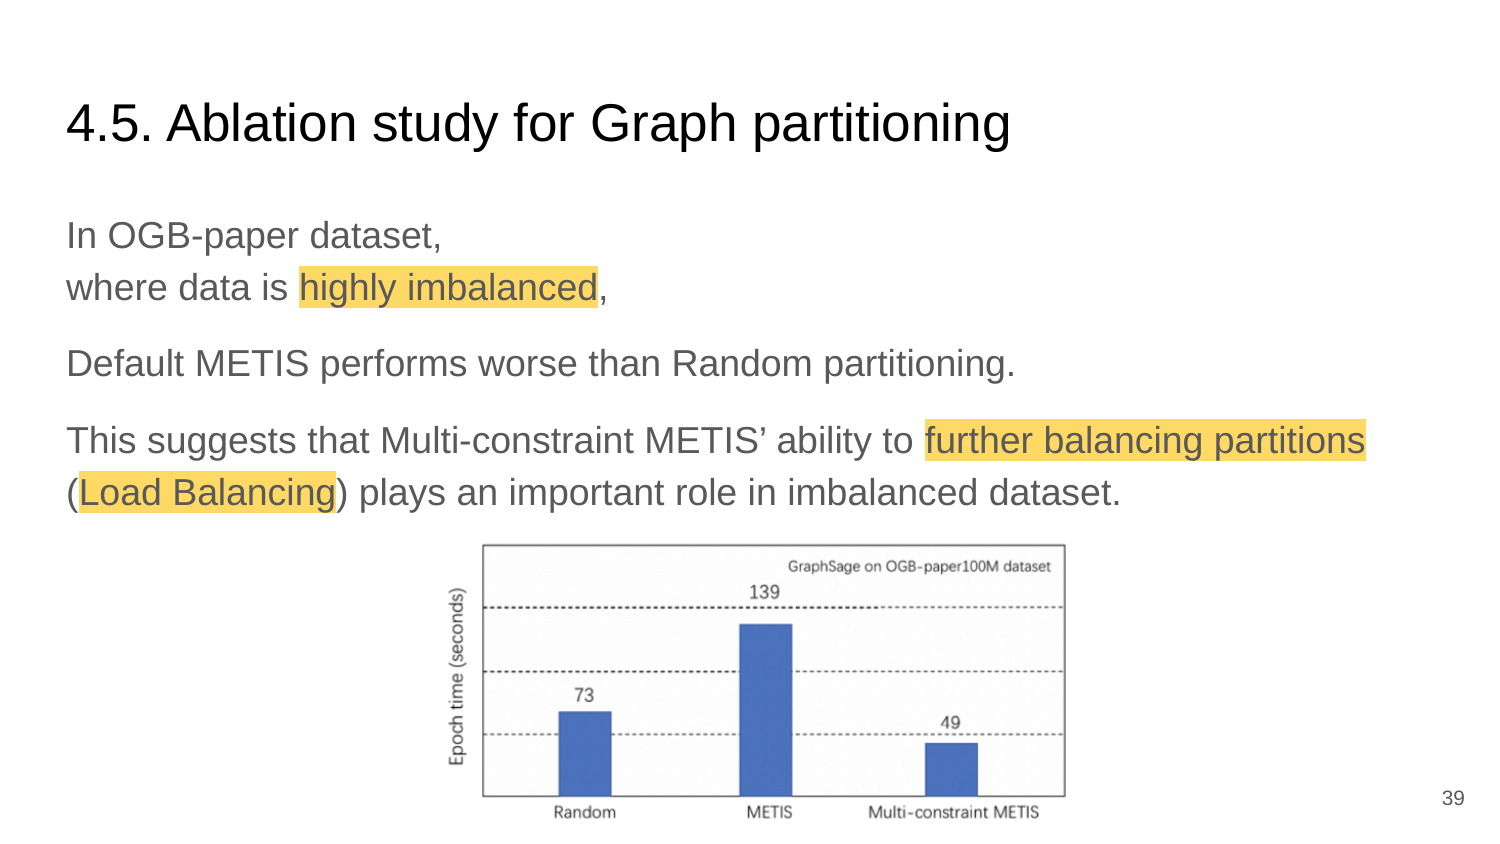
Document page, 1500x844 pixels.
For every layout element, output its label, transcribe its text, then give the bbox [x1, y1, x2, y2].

title 4.5. Ablation study for Graph partitioning [51, 72, 1449, 167]
list In OGB-paper dataset, where data is highly imbalanced, Default METIS performs worse than Random partitioning. This suggests that Multi-constraint METIS’ ability to further balancing partitions (Load Balancing) plays an important role in imbalanced dataset. [51, 189, 1449, 750]
picture [426, 535, 1074, 830]
slide_number ‹#› [1389, 764, 1480, 830]
